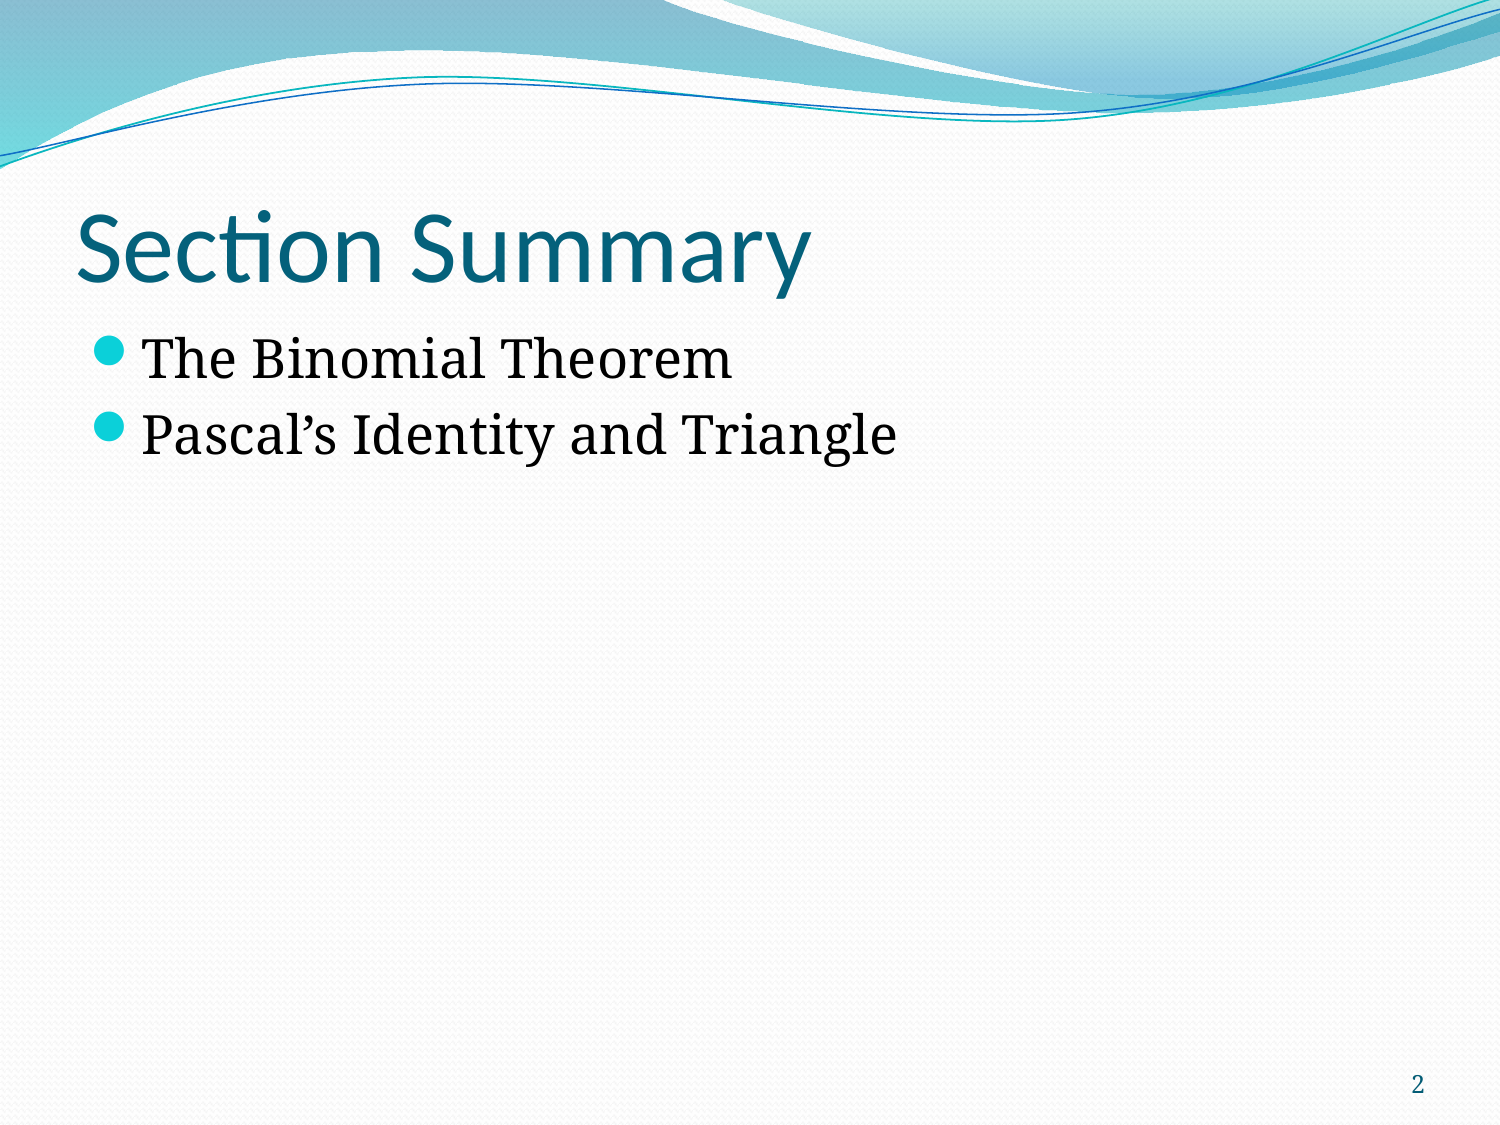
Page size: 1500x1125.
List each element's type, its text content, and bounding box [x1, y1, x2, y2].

title Section Summary [75, 115, 1425, 303]
slide_number 2 [1299, 1042, 1425, 1103]
list The Binomial Theorem Pascal’s Identity and Triangle [75, 317, 1425, 1038]
